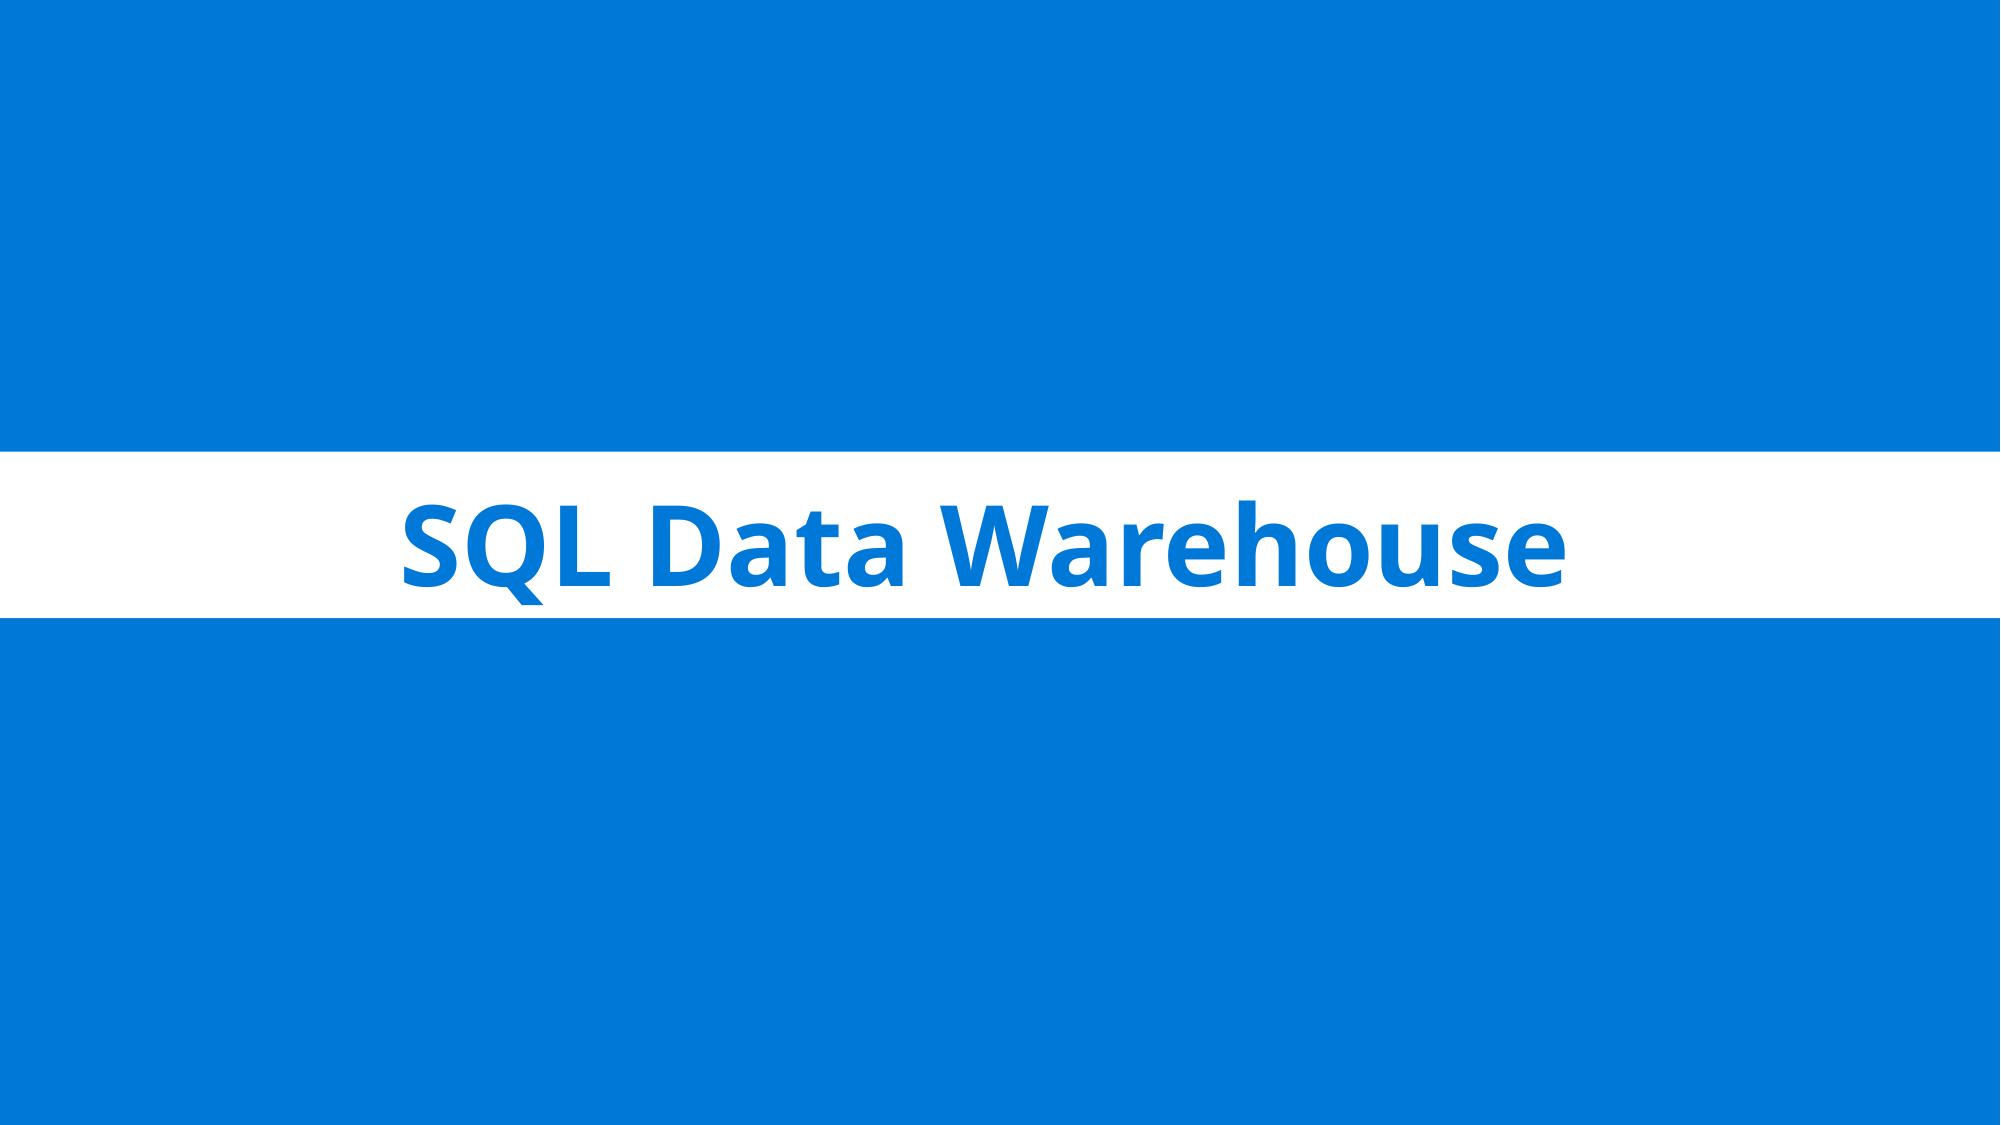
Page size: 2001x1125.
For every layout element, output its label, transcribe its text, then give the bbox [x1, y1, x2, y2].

title SQL Data Warehouse [0, 451, 2000, 619]
